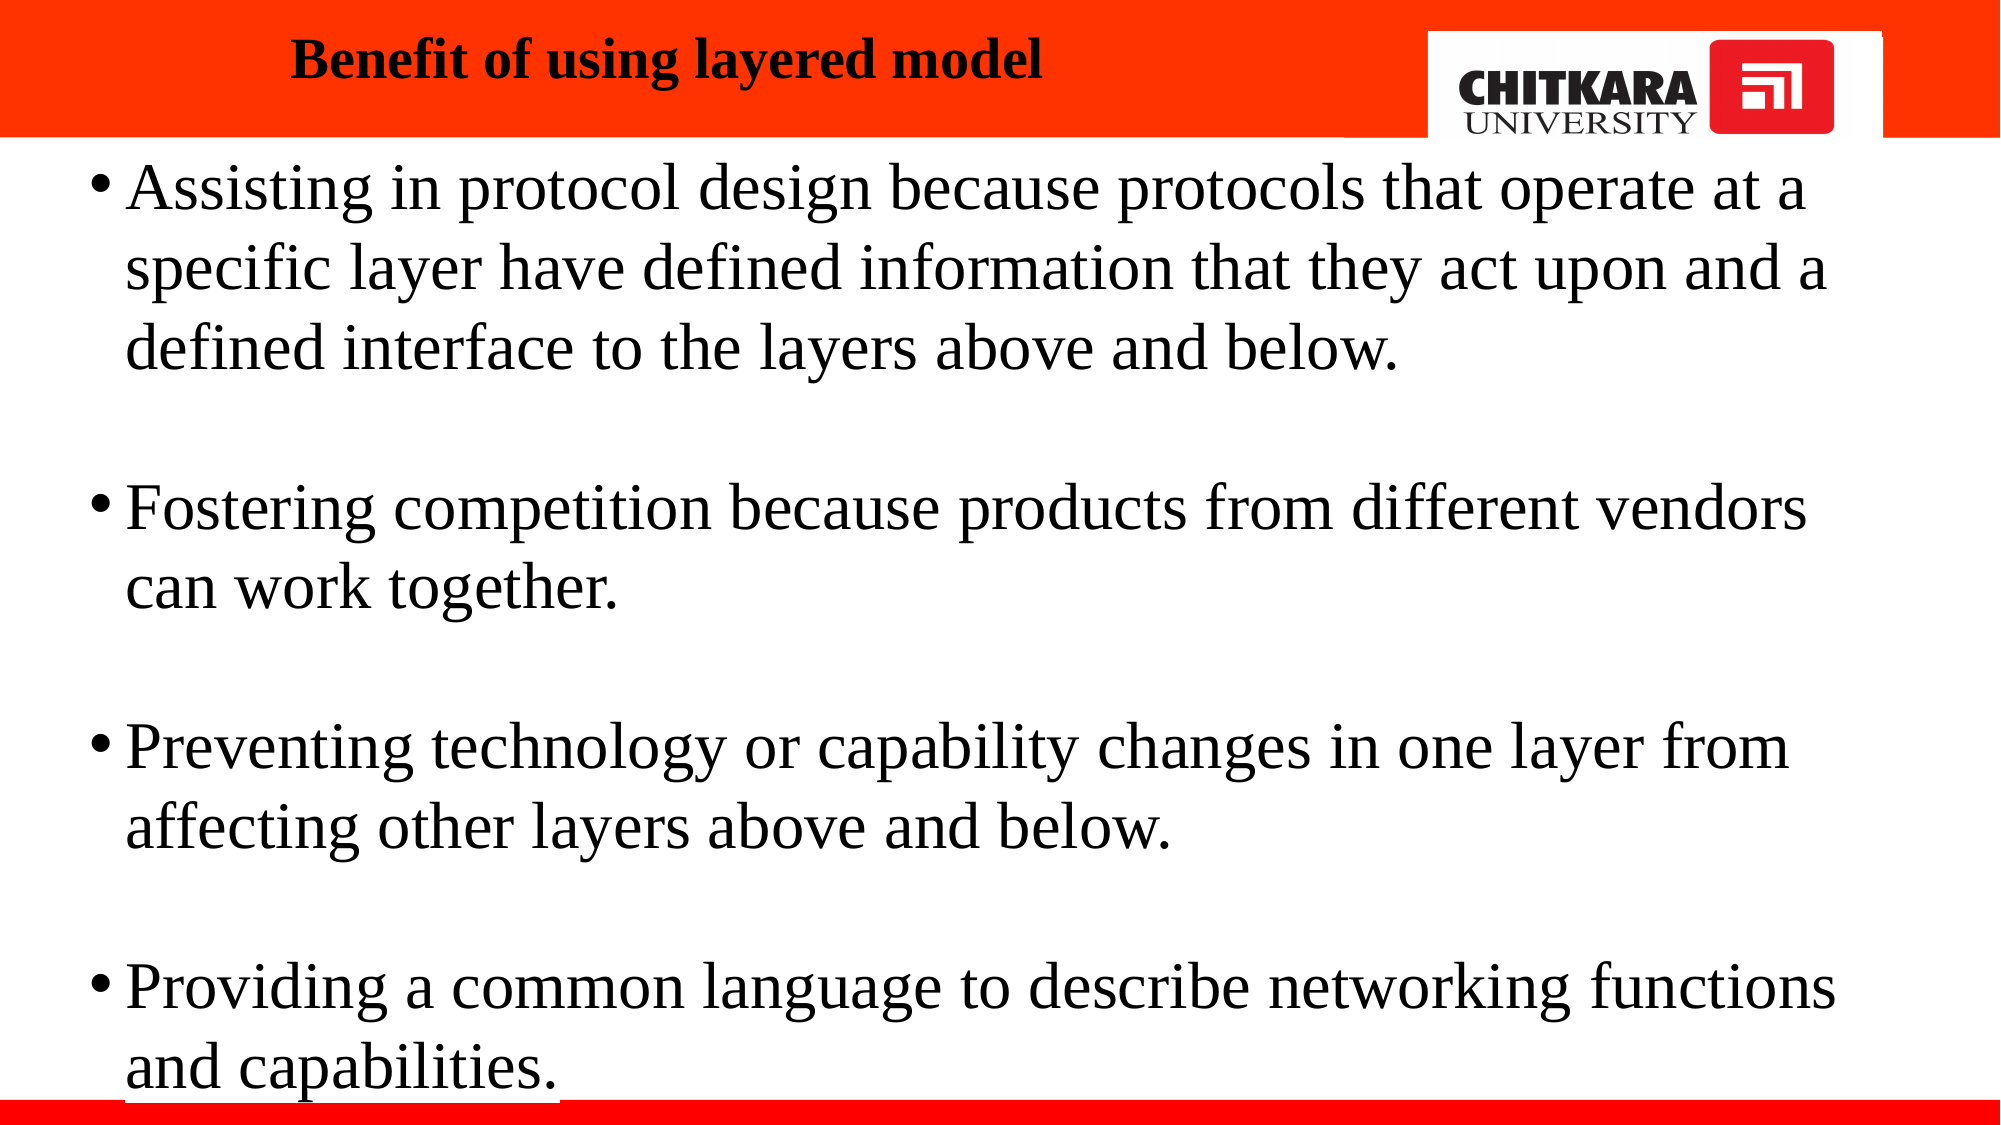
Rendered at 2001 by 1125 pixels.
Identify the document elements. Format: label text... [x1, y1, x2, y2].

text_box Assisting in protocol design because protocols that operate at a specific layer have defined information that they act upon and a defined interface to the layers above and below. Fostering competition because products from different vendors can work together. Preventing technology or capability changes in one layer from affecting other layers above and below. Providing a common language to describe networking functions and capabilities. [74, 135, 1926, 1110]
title Benefit of using layered model [290, 11, 1152, 108]
picture [1433, 37, 1854, 135]
